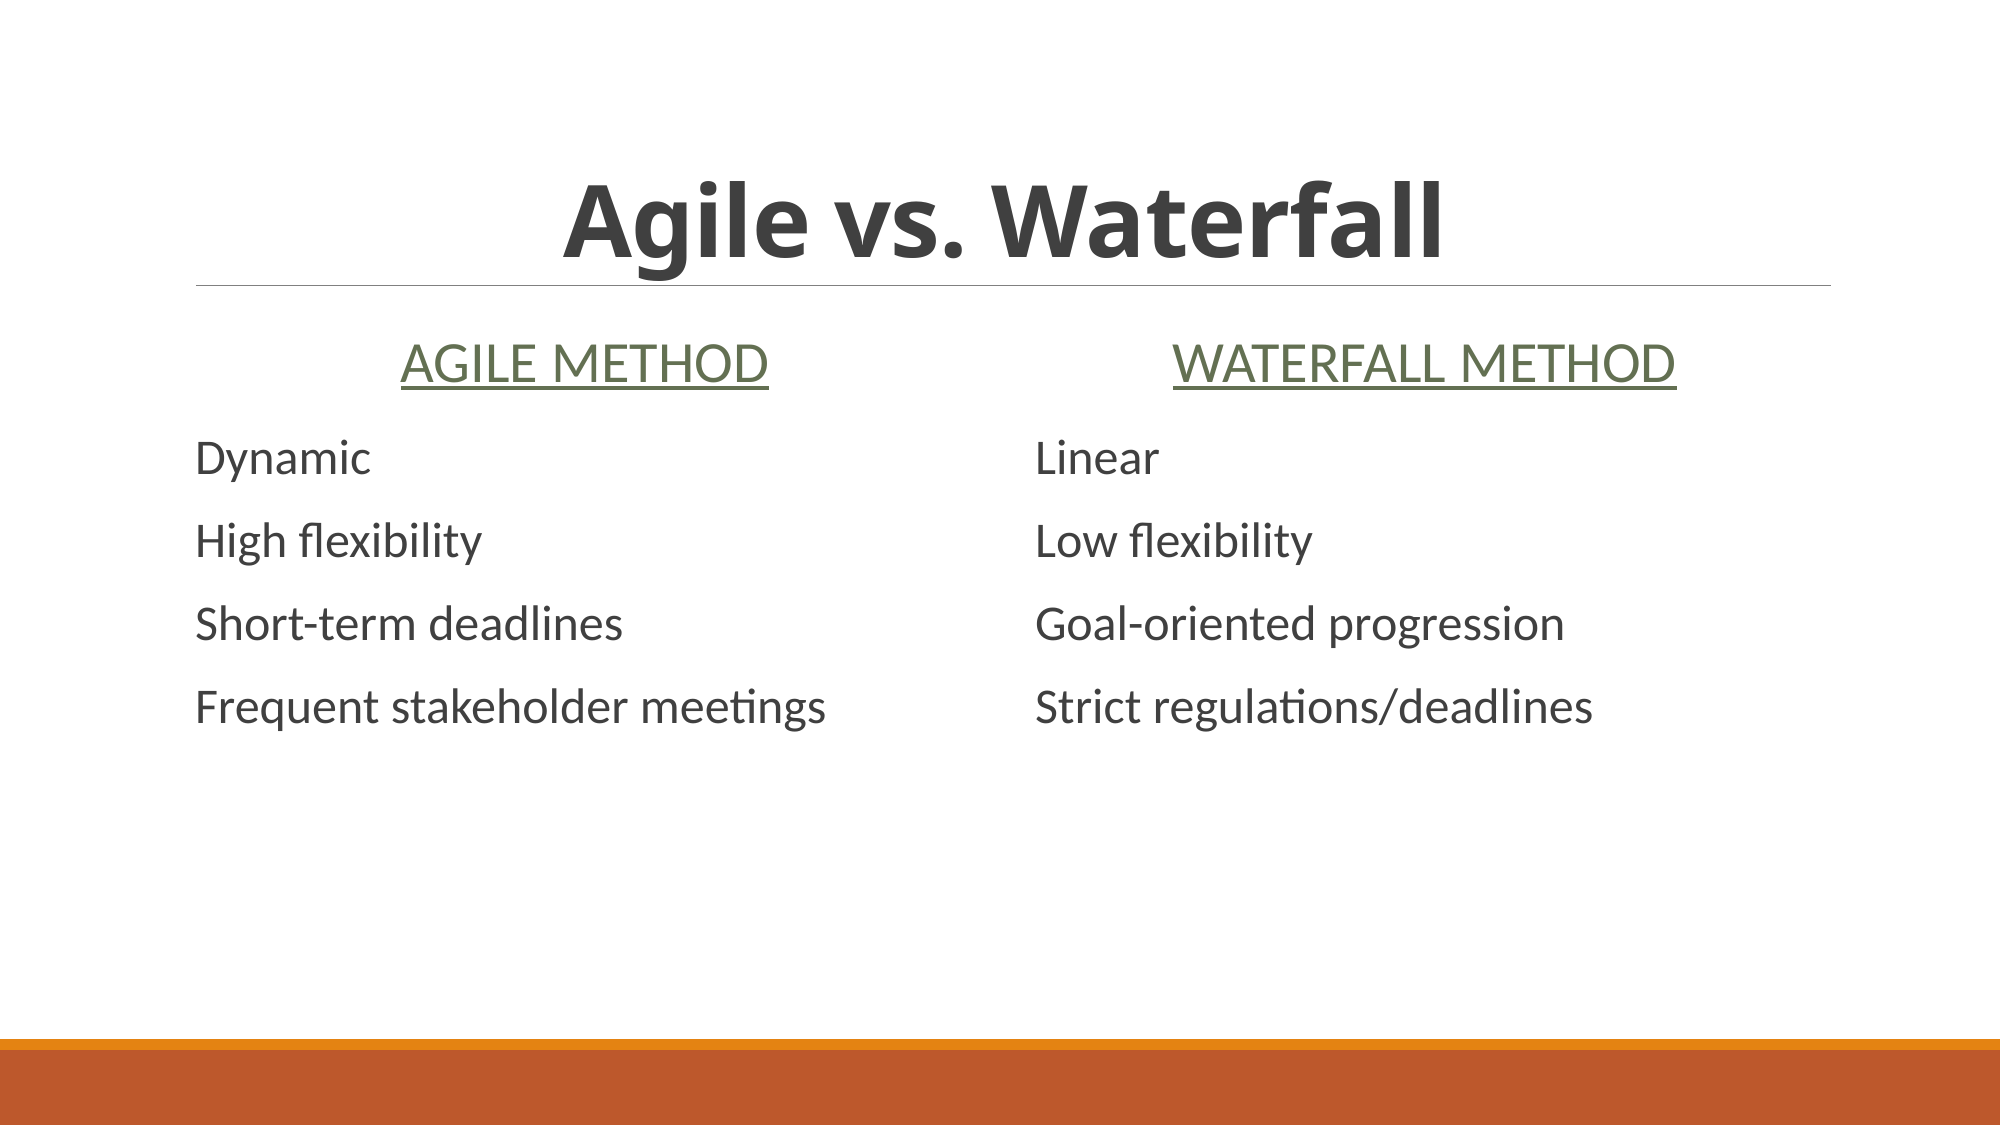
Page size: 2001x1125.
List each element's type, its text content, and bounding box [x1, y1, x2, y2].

list Linear Low flexibility Goal-oriented progression Strict regulations/deadlines [1020, 423, 1830, 978]
list Dynamic High flexibility Short-term deadlines Frequent stakeholder meetings [180, 423, 990, 978]
title Agile vs. Waterfall [180, 47, 1830, 285]
list Agile Method [180, 302, 990, 423]
list Waterfall Method [1020, 302, 1830, 423]
